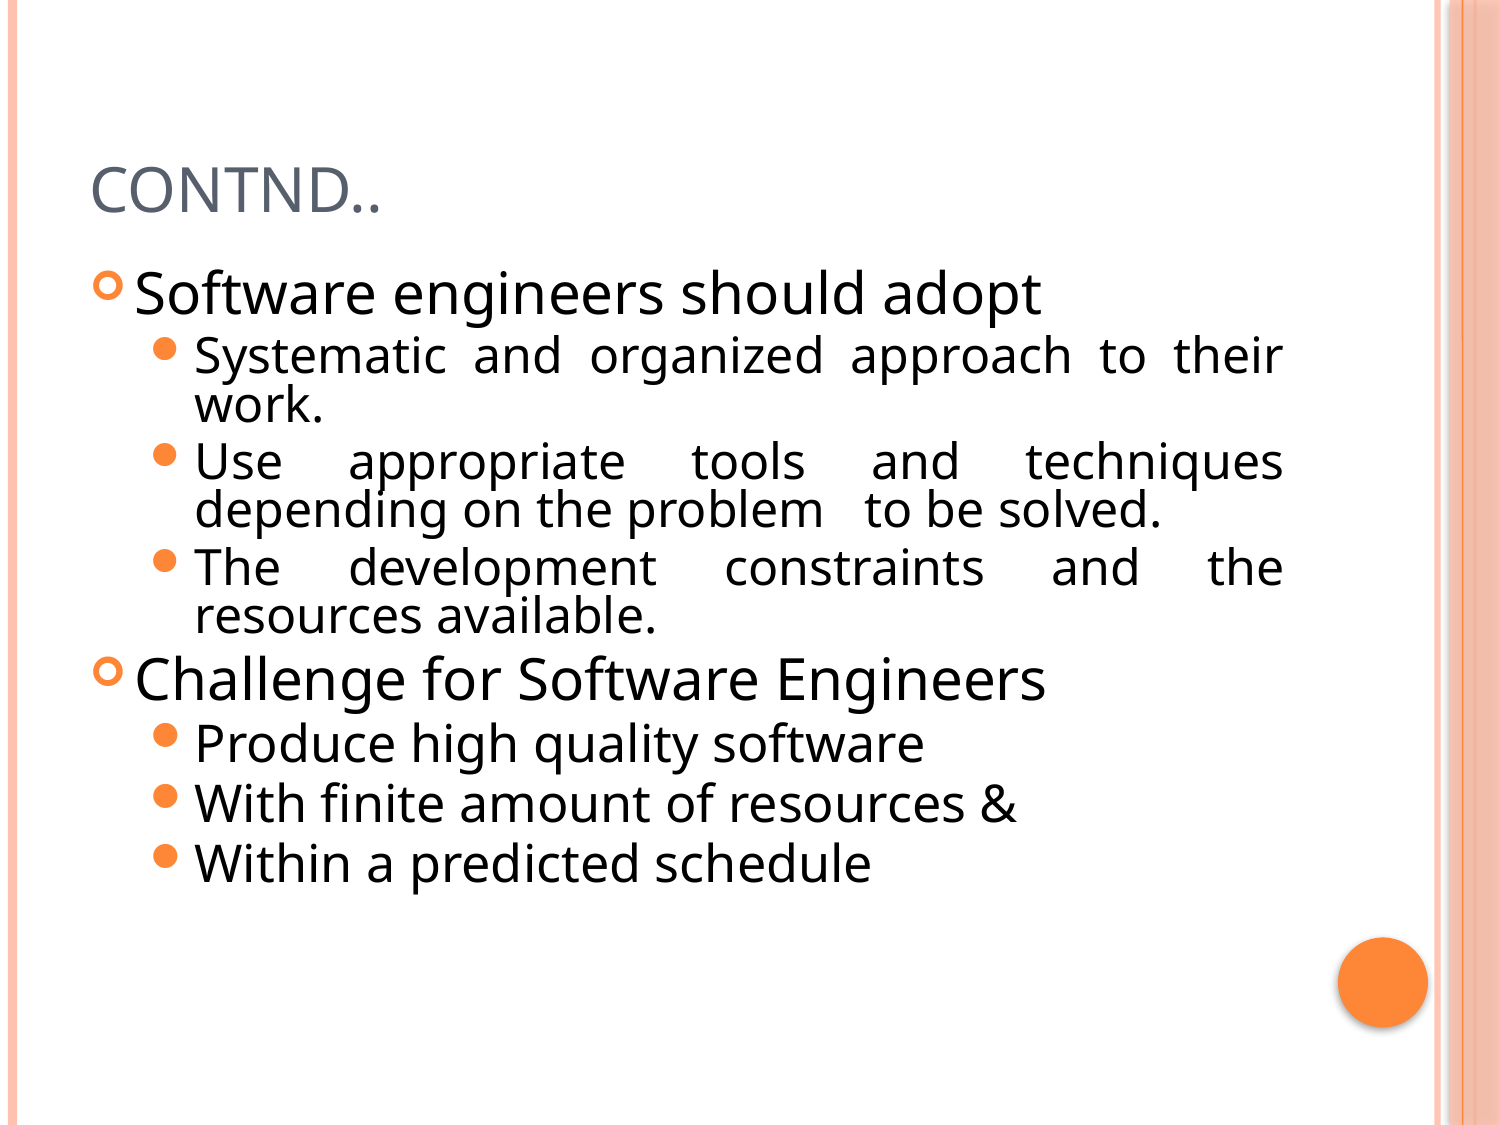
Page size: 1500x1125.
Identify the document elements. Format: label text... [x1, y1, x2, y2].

title Contnd.. [75, 45, 1300, 233]
list Software engineers should adopt Systematic and organized approach to their work. Use appropriate tools and techniques depending on the problem to be solved. The development constraints and the resources available. Challenge for Software Engineers Produce high quality software With finite amount of resources & Within a predicted schedule [75, 262, 1300, 1062]
